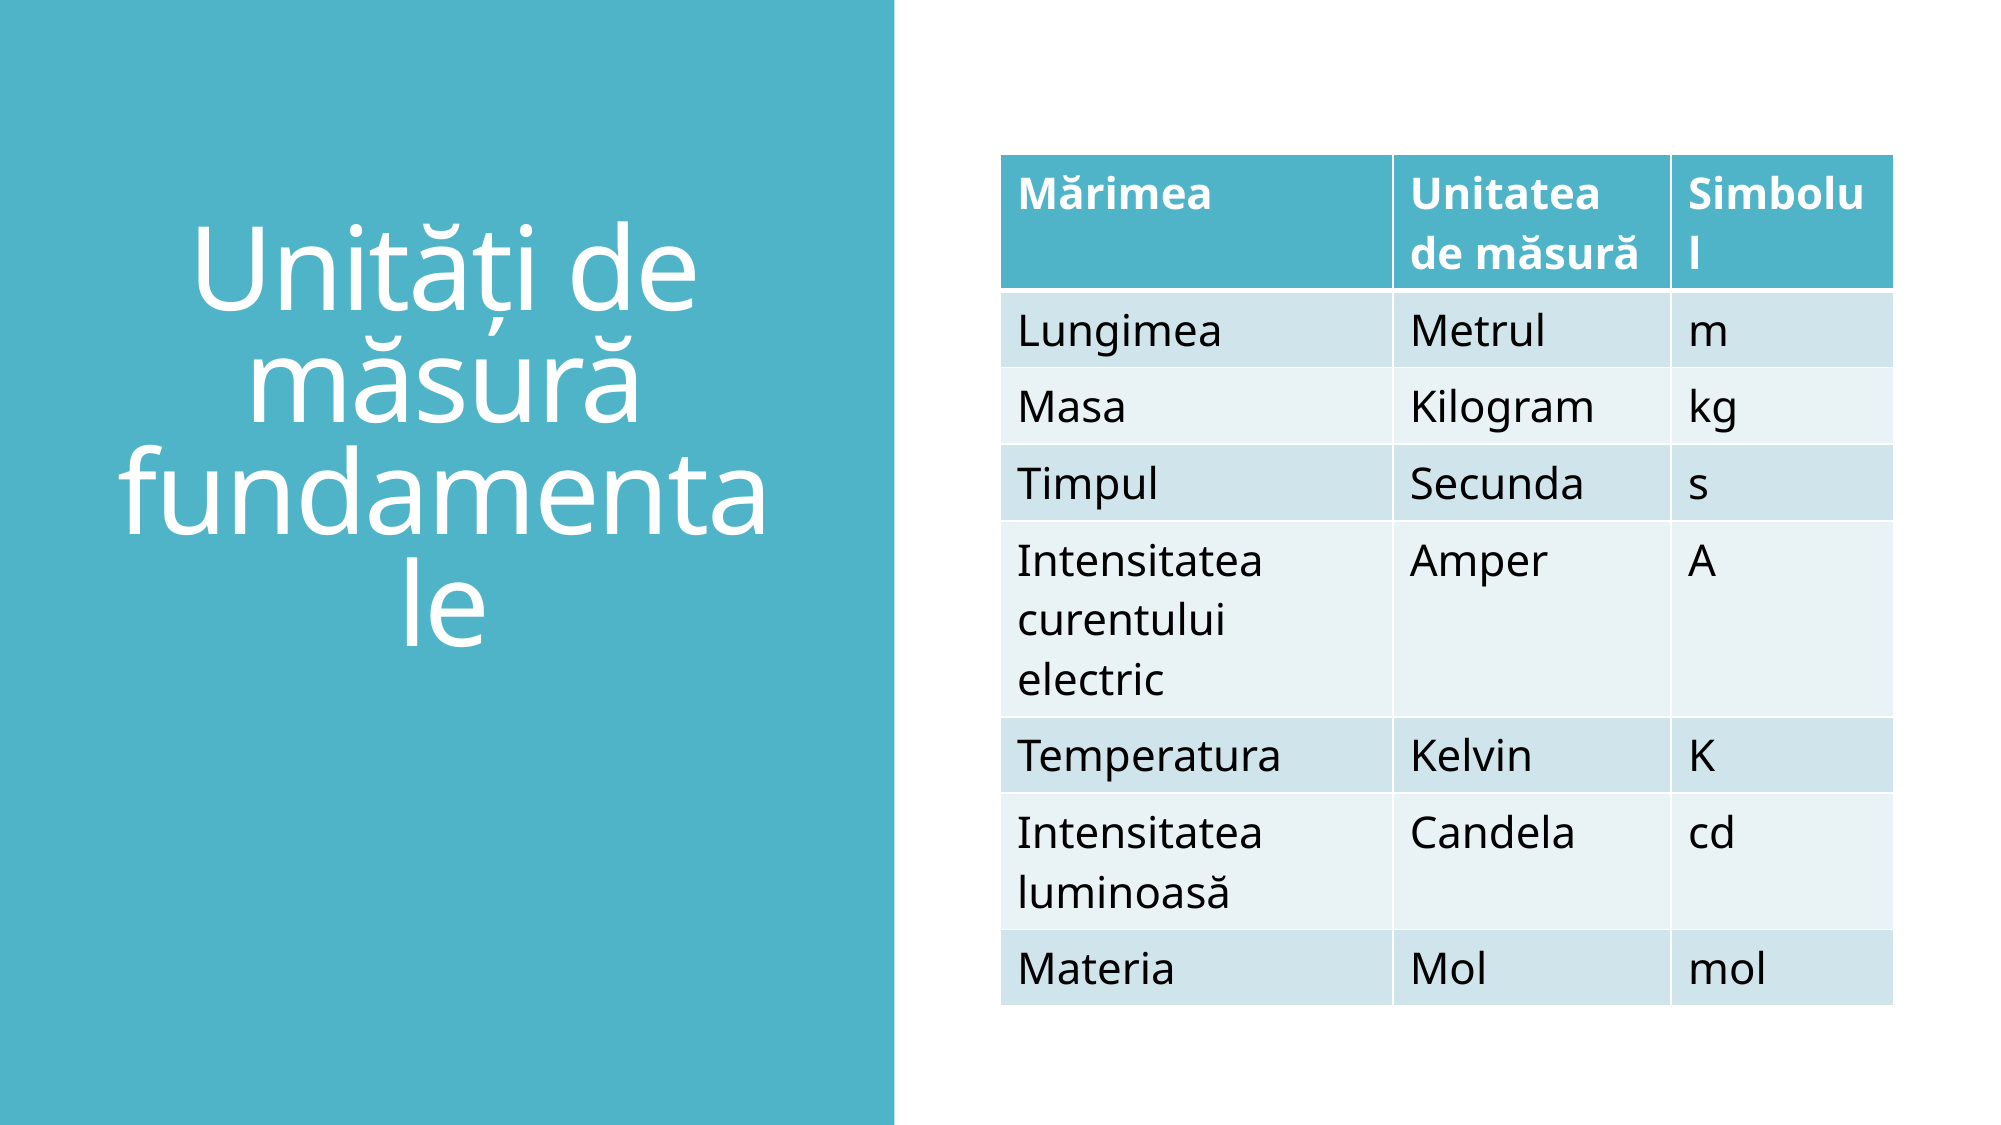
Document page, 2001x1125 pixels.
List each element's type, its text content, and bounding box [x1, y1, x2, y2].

table_cell m [1672, 293, 1893, 367]
table_cell A [1672, 522, 1893, 716]
table_cell Intensitatea luminoasă [1001, 794, 1392, 929]
table_cell Temperatura [1001, 718, 1392, 792]
table_cell kg [1672, 368, 1893, 443]
table_header Mărimea [1001, 155, 1392, 288]
table_cell Kilogram [1394, 368, 1670, 443]
table_header Simbolul [1672, 155, 1893, 288]
table_cell Lungimea [1001, 293, 1392, 367]
text_box [0, 0, 893, 1125]
table_cell Secunda [1394, 445, 1670, 520]
table_header Unitatea de măsură [1394, 155, 1670, 288]
table_cell mol [1672, 930, 1893, 1005]
table_cell Metrul [1394, 293, 1670, 367]
table_cell Amper [1394, 522, 1670, 716]
title Unități de măsură fundamentale [98, 126, 789, 677]
table_cell s [1672, 445, 1893, 520]
table_cell Timpul [1001, 445, 1392, 520]
table_cell Masa [1001, 368, 1392, 443]
table_cell Mol [1394, 930, 1670, 1005]
table_cell Intensitatea curentului electric [1001, 522, 1392, 716]
table_cell Kelvin [1394, 718, 1670, 792]
text_box [893, 0, 2000, 1125]
table_cell Materia [1001, 930, 1392, 1005]
table_cell Candela [1394, 794, 1670, 929]
table_cell K [1672, 718, 1893, 792]
table_cell cd [1672, 794, 1893, 929]
